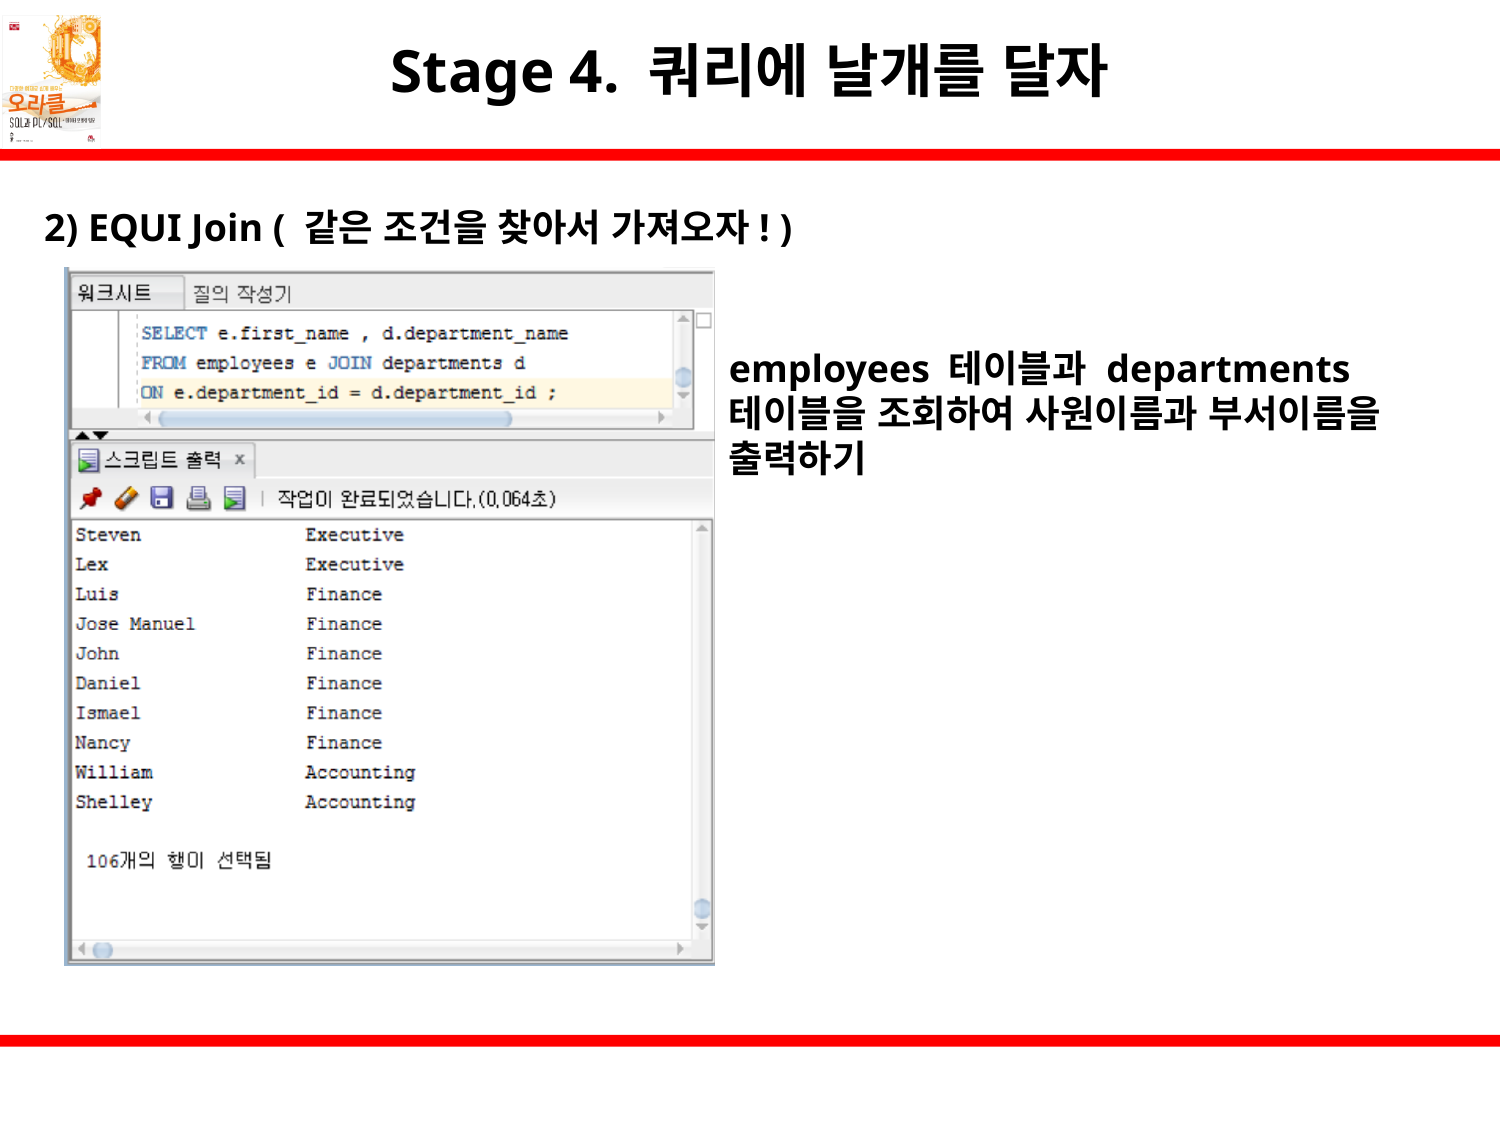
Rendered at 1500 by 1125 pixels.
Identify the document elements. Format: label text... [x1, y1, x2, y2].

text_box [1388, 147, 1500, 163]
text_box 2) EQUI Join ( 같은 조건을 찾아서 가져오자! ) [29, 196, 1294, 256]
text_box employees 테이블과 departments 테이블을 조회하여 사원이름과 부서이름을 출력하기 [719, 338, 1465, 488]
picture [64, 266, 715, 967]
title Stage 4. 쿼리에 날개를 달자 [112, 0, 1388, 190]
text_box [0, 1033, 1500, 1049]
text_box [0, 147, 112, 163]
picture [1, 14, 101, 150]
